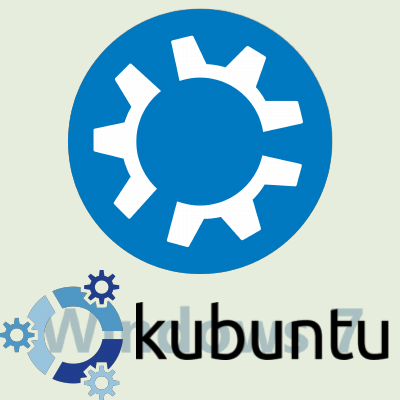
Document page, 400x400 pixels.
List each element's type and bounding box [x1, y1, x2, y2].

text_box [0, 0, 400, 400]
